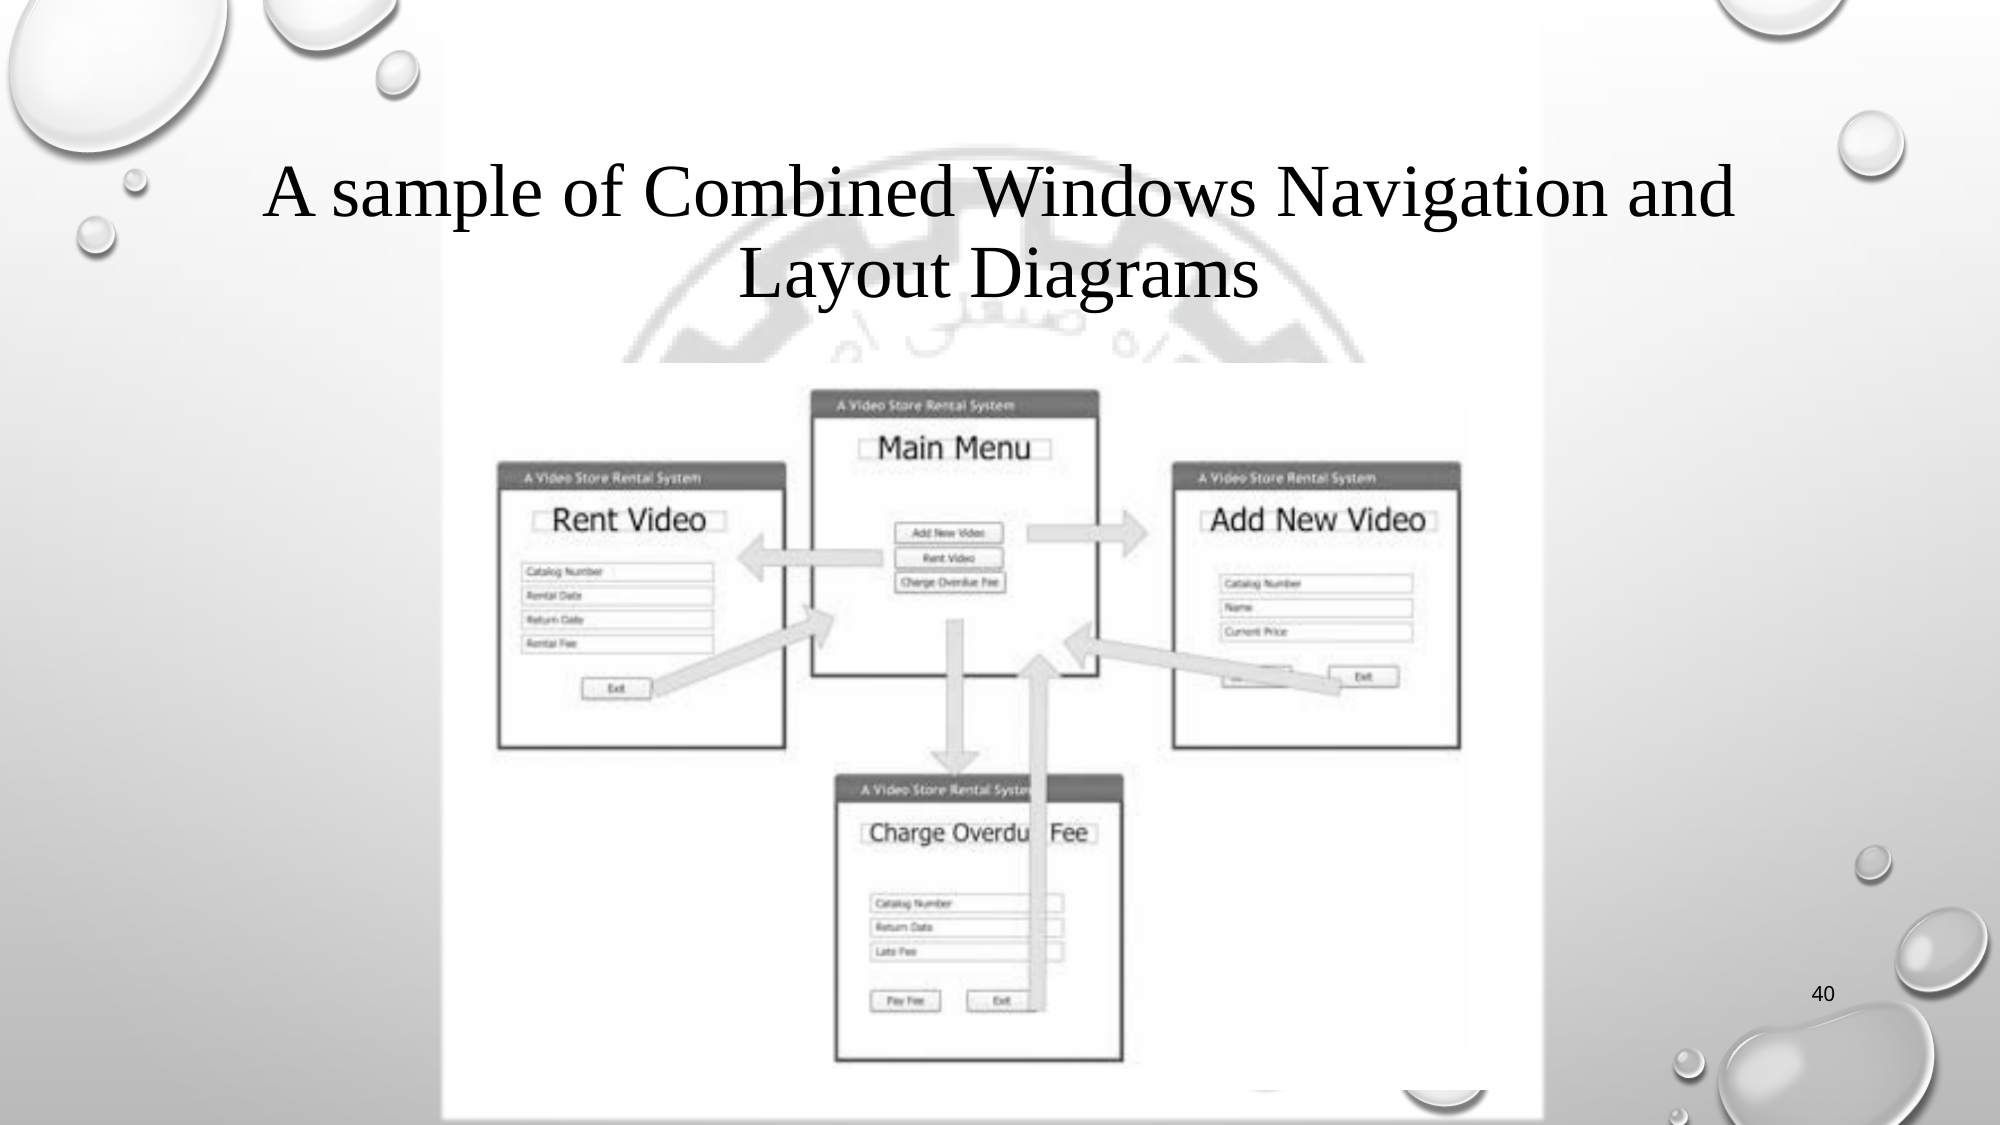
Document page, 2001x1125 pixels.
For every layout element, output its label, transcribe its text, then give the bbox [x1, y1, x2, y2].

slide_number 40 [1724, 965, 1851, 1025]
title A sample of Combined Windows Navigation and Layout Diagrams [149, 101, 1851, 364]
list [486, 363, 1514, 1090]
picture [0, 0, 2000, 1125]
